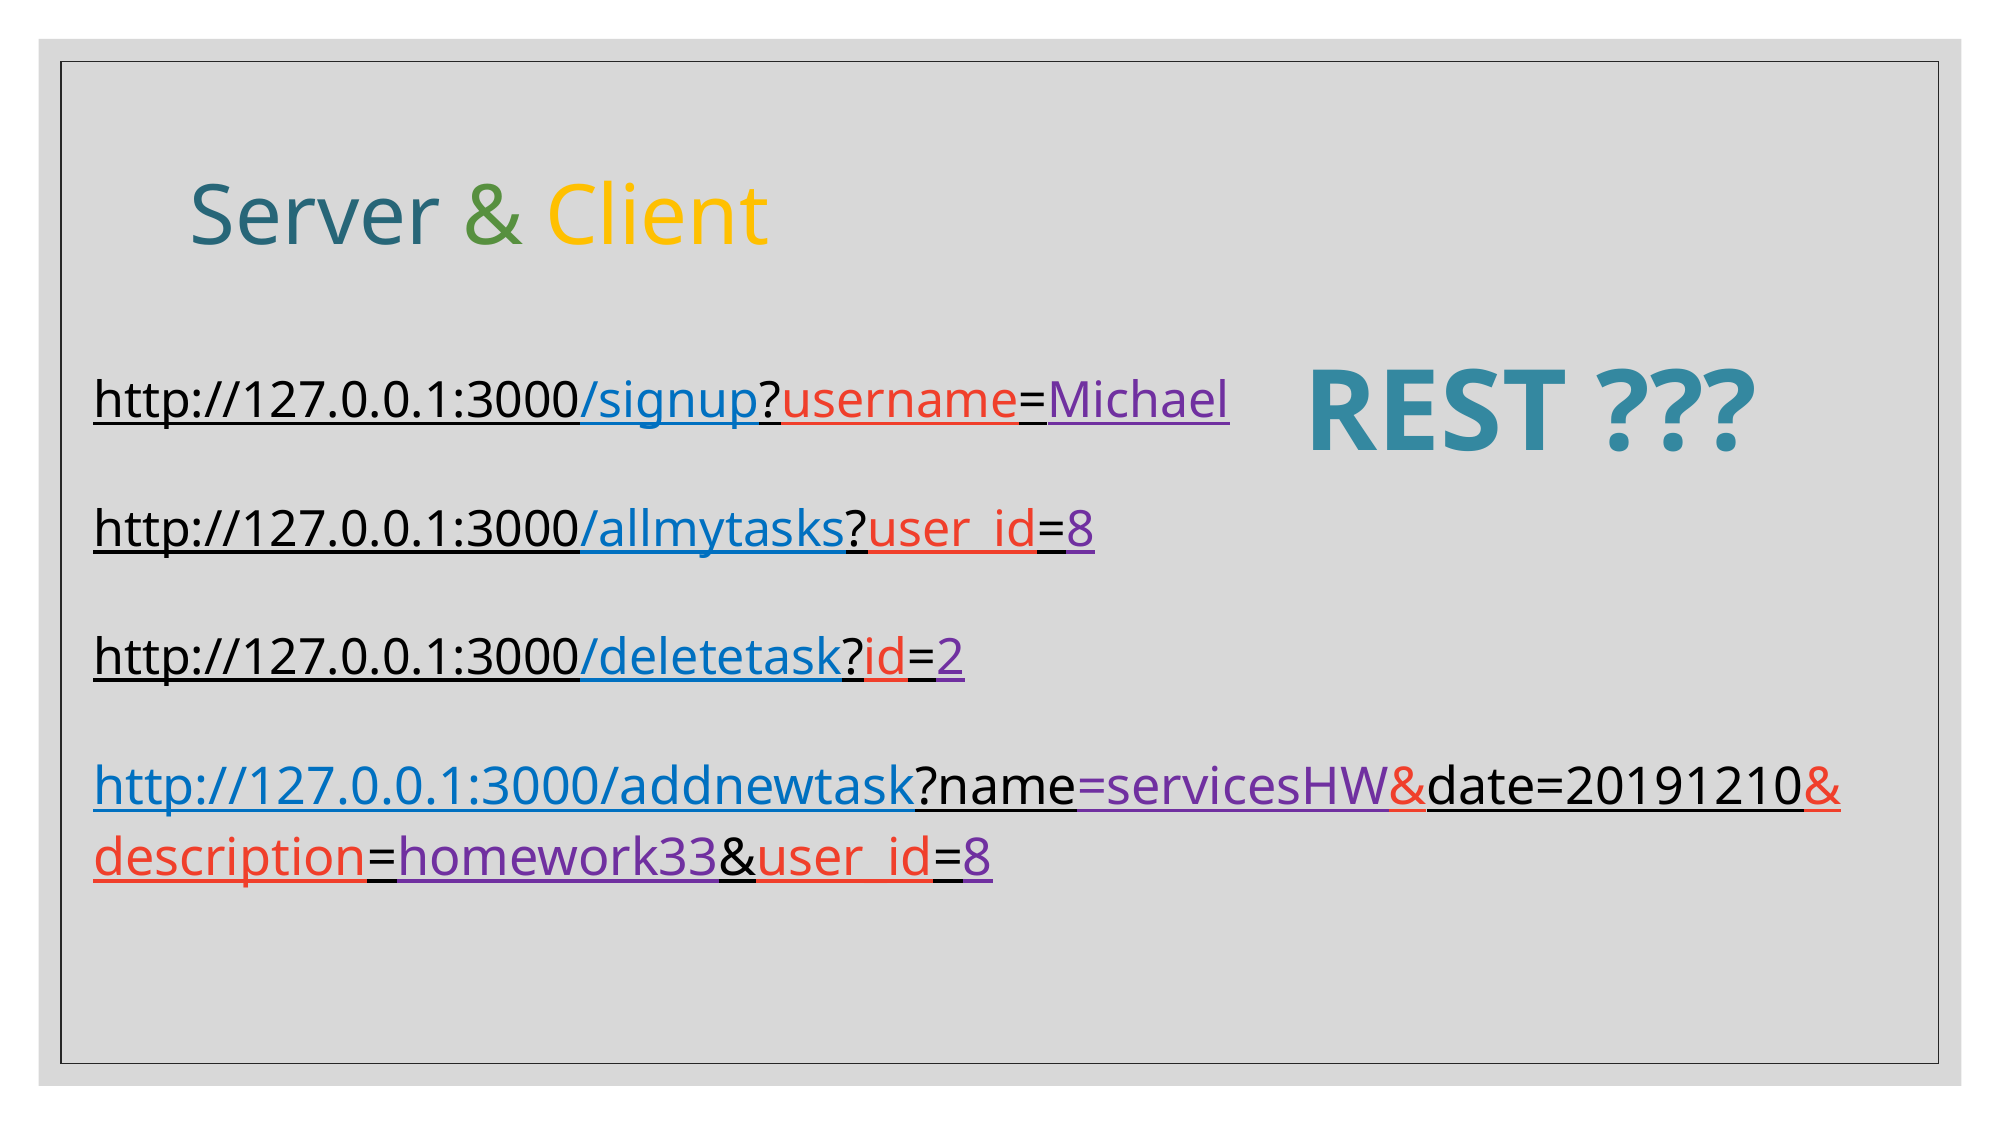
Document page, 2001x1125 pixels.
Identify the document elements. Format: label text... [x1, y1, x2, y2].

text_box http://127.0.0.1:3000/signup?username=Michael http://127.0.0.1:3000/allmytasks?user_id=8 http://127.0.0.1:3000/deletetask?id=2 http://127.0.0.1:3000/addnewtask?name=servicesHW&date=20191210&description=homework33&user_id=8 [78, 360, 1939, 1022]
text_box REST ??? [1288, 330, 1774, 481]
title Server & Client [174, 105, 1825, 331]
